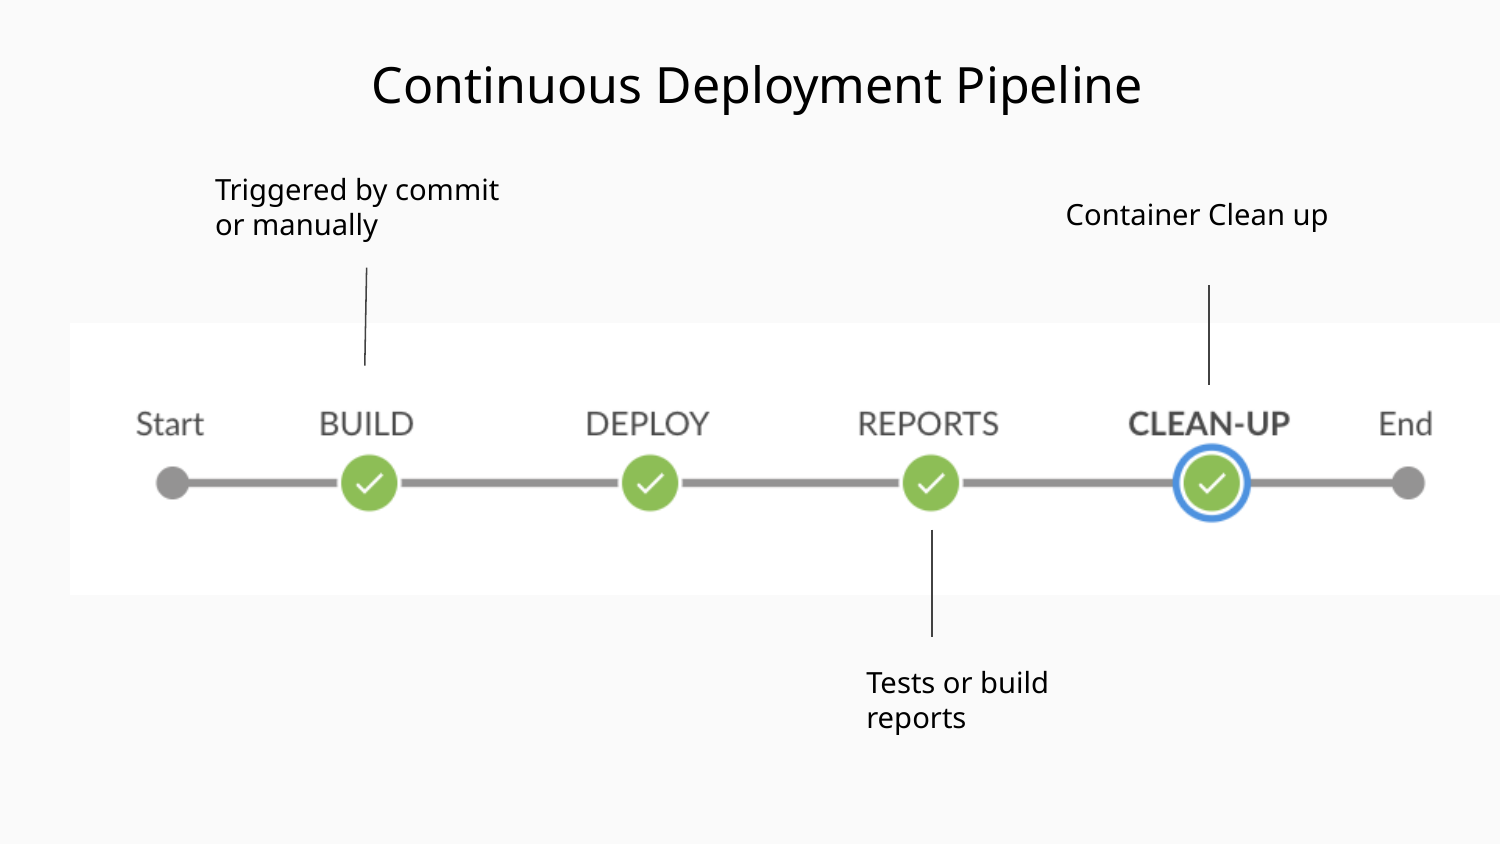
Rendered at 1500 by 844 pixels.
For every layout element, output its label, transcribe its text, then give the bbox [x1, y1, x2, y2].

text_box Triggered by commit or manually [199, 156, 532, 255]
picture [69, 323, 1500, 596]
text_box Tests or build reports [851, 649, 1074, 748]
text_box Continuous Deployment Pipeline [102, 38, 1413, 143]
text_box Container Clean up [1050, 180, 1368, 247]
